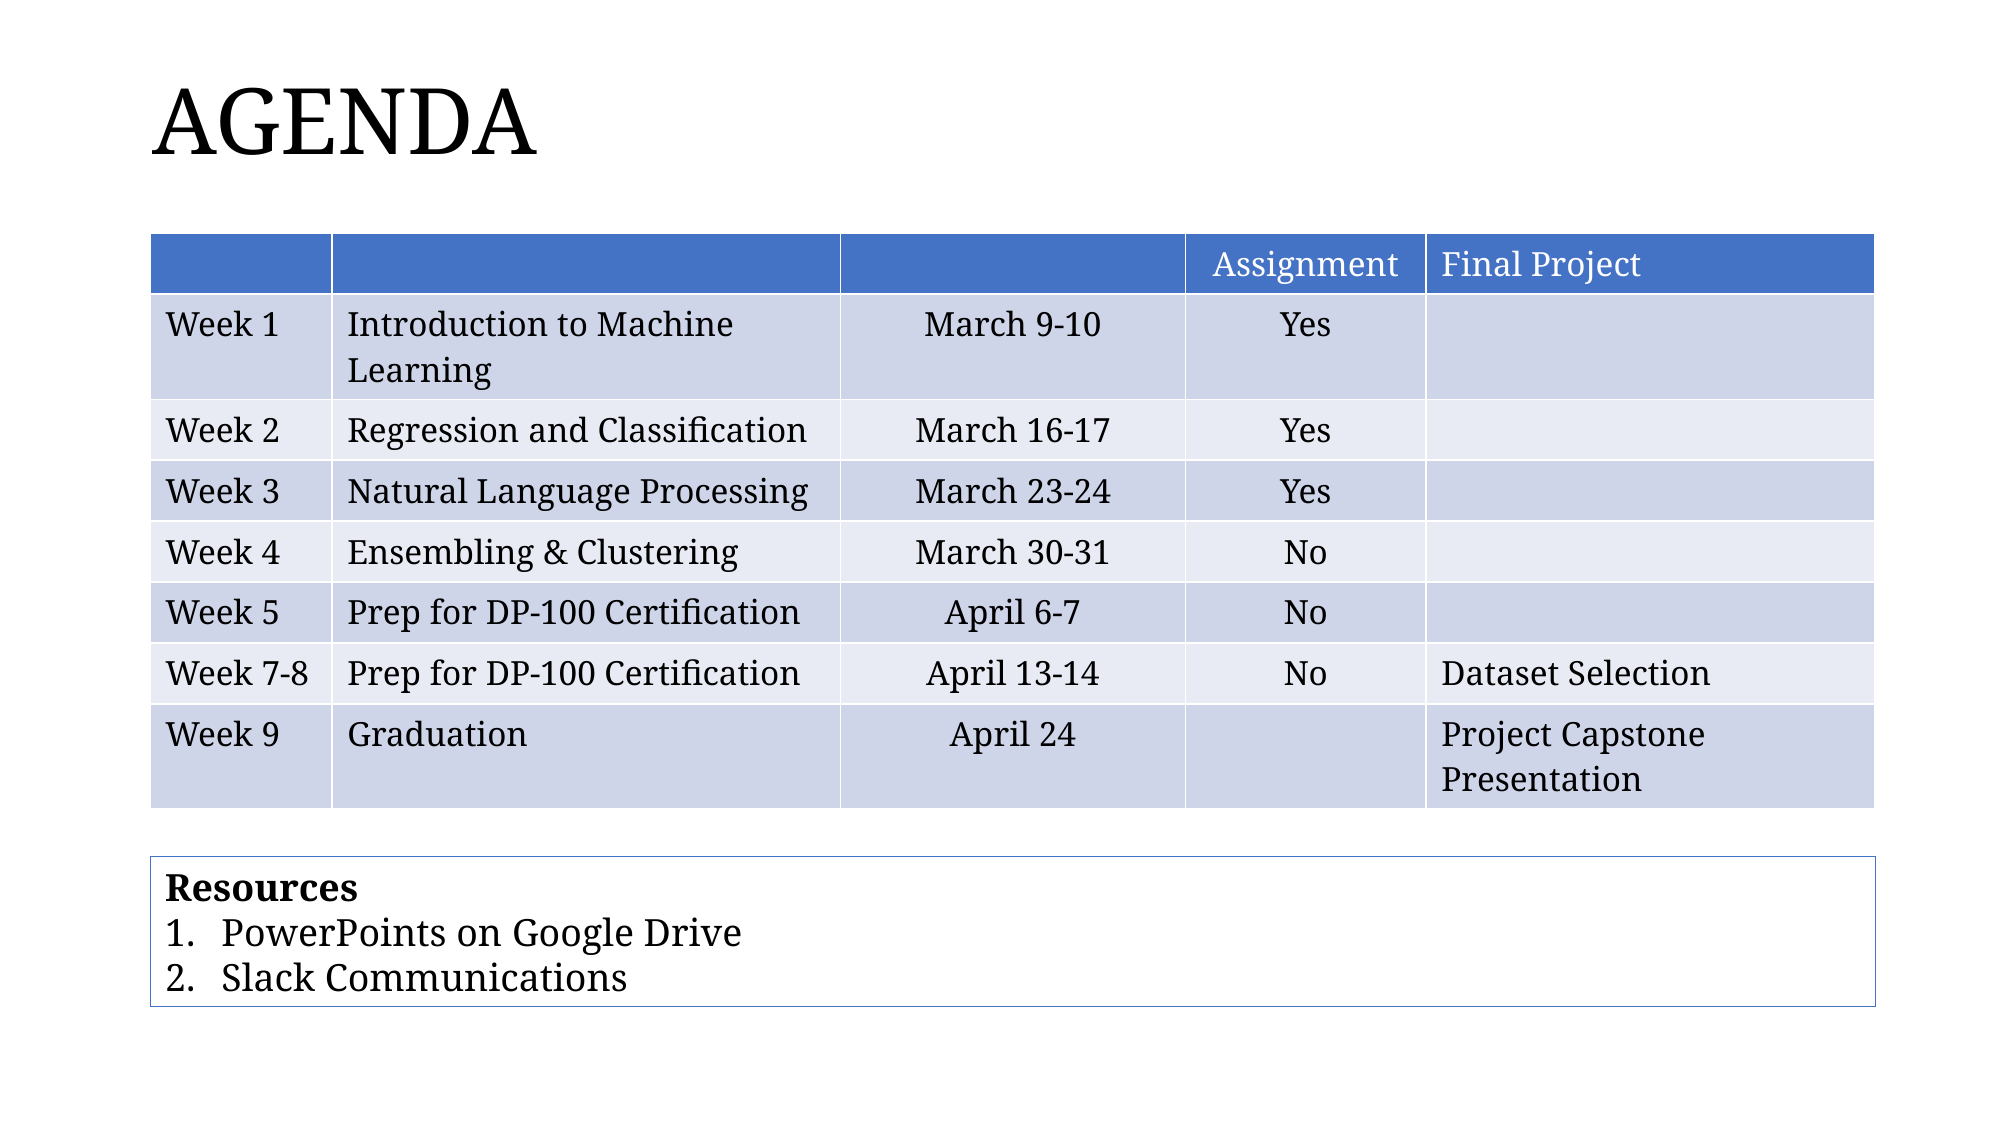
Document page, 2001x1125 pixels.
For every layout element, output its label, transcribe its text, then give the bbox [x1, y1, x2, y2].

table_cell Week 2 [151, 400, 331, 459]
table_cell Project Capstone Presentation [1427, 705, 1874, 808]
table_header Final Project [1427, 234, 1874, 293]
table_cell Week 4 [151, 522, 331, 581]
table_cell Week 7-8 [151, 644, 331, 703]
table_cell Week 1 [151, 295, 331, 399]
table_cell March 9-10 [841, 295, 1185, 399]
table_cell Yes [1186, 295, 1425, 399]
table_cell March 23-24 [841, 461, 1185, 520]
title AGENDA [137, 59, 1863, 189]
table_cell No [1186, 583, 1425, 642]
table_cell Yes [1186, 400, 1425, 459]
table_cell [1427, 400, 1874, 459]
table_cell Week 9 [151, 705, 331, 808]
table_cell Week 3 [151, 461, 331, 520]
table_cell Prep for DP-100 Certification [333, 583, 840, 642]
table_cell April 24 [841, 705, 1185, 808]
table_header [151, 234, 331, 293]
table_cell Introduction to Machine Learning [333, 295, 840, 399]
table_cell Week 5 [151, 583, 331, 642]
table_cell March 16-17 [841, 400, 1185, 459]
table_cell March 30-31 [841, 522, 1185, 581]
table_cell Prep for DP-100 Certification [333, 644, 840, 703]
table_cell [1427, 295, 1874, 399]
table_cell Ensembling & Clustering [333, 522, 840, 581]
table_header [333, 234, 840, 293]
table_cell Dataset Selection [1427, 644, 1874, 703]
table_cell [1186, 705, 1425, 808]
table_cell Graduation [333, 705, 840, 808]
table_cell [1427, 461, 1874, 520]
table_header Assignment [1186, 234, 1425, 293]
table_cell Yes [1186, 461, 1425, 520]
table_cell No [1186, 522, 1425, 581]
text_box Resources PowerPoints on Google Drive Slack Communications [150, 856, 1876, 1007]
table_cell Natural Language Processing [333, 461, 840, 520]
table_cell [1427, 583, 1874, 642]
table_cell April 13-14 [841, 644, 1185, 703]
table_cell Regression and Classification [333, 400, 840, 459]
table_cell April 6-7 [841, 583, 1185, 642]
table_cell No [1186, 644, 1425, 703]
table_header [841, 234, 1185, 293]
table_cell [1427, 522, 1874, 581]
